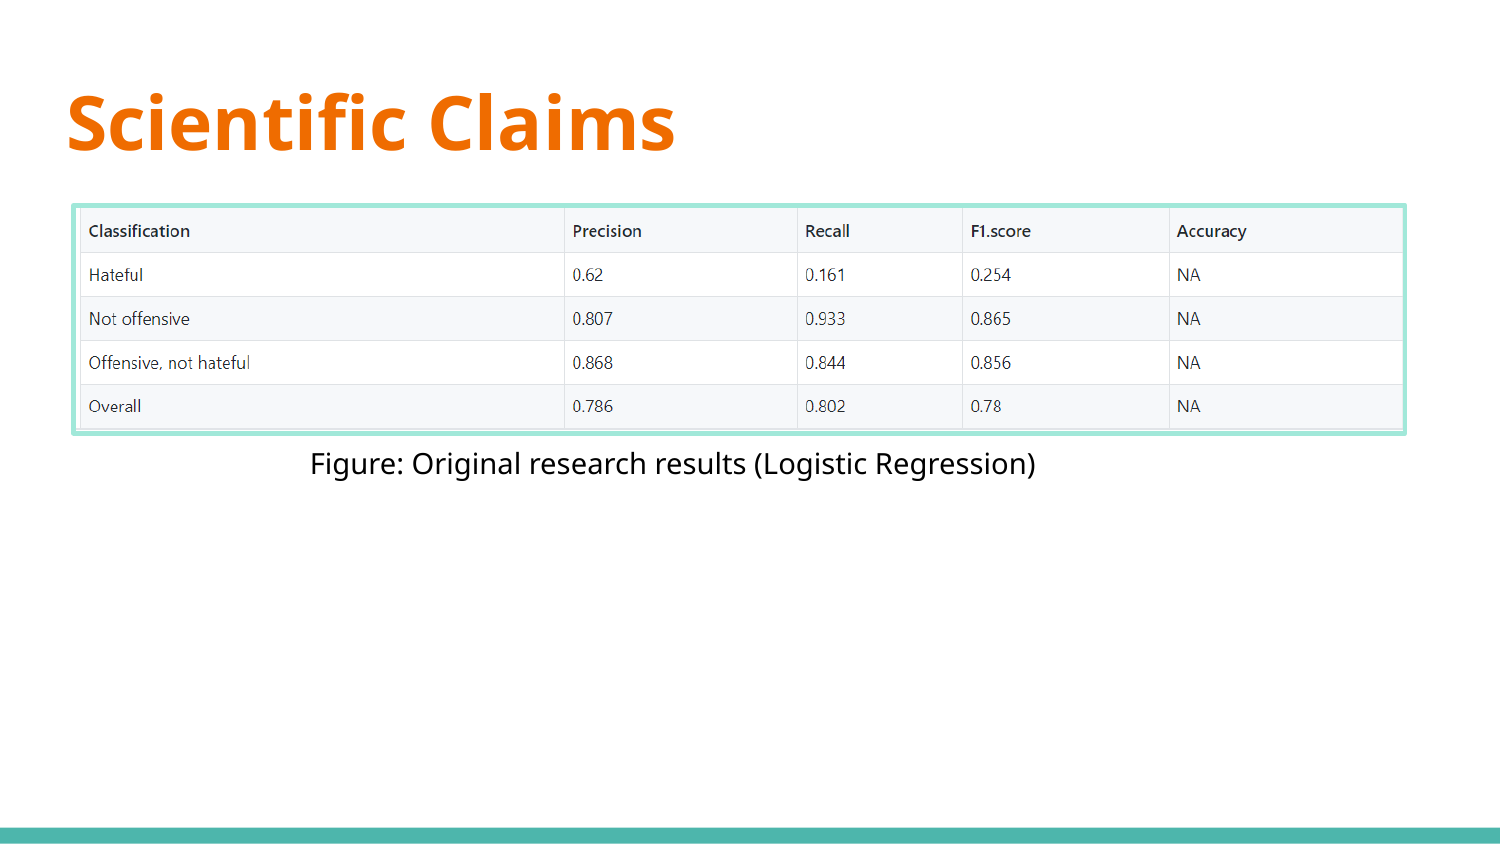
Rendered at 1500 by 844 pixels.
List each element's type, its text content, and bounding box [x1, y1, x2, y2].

picture [75, 207, 1403, 432]
title Scientific Claims [51, 60, 1449, 177]
text_box Figure: Original research results (Logistic Regression) [139, 439, 1207, 517]
